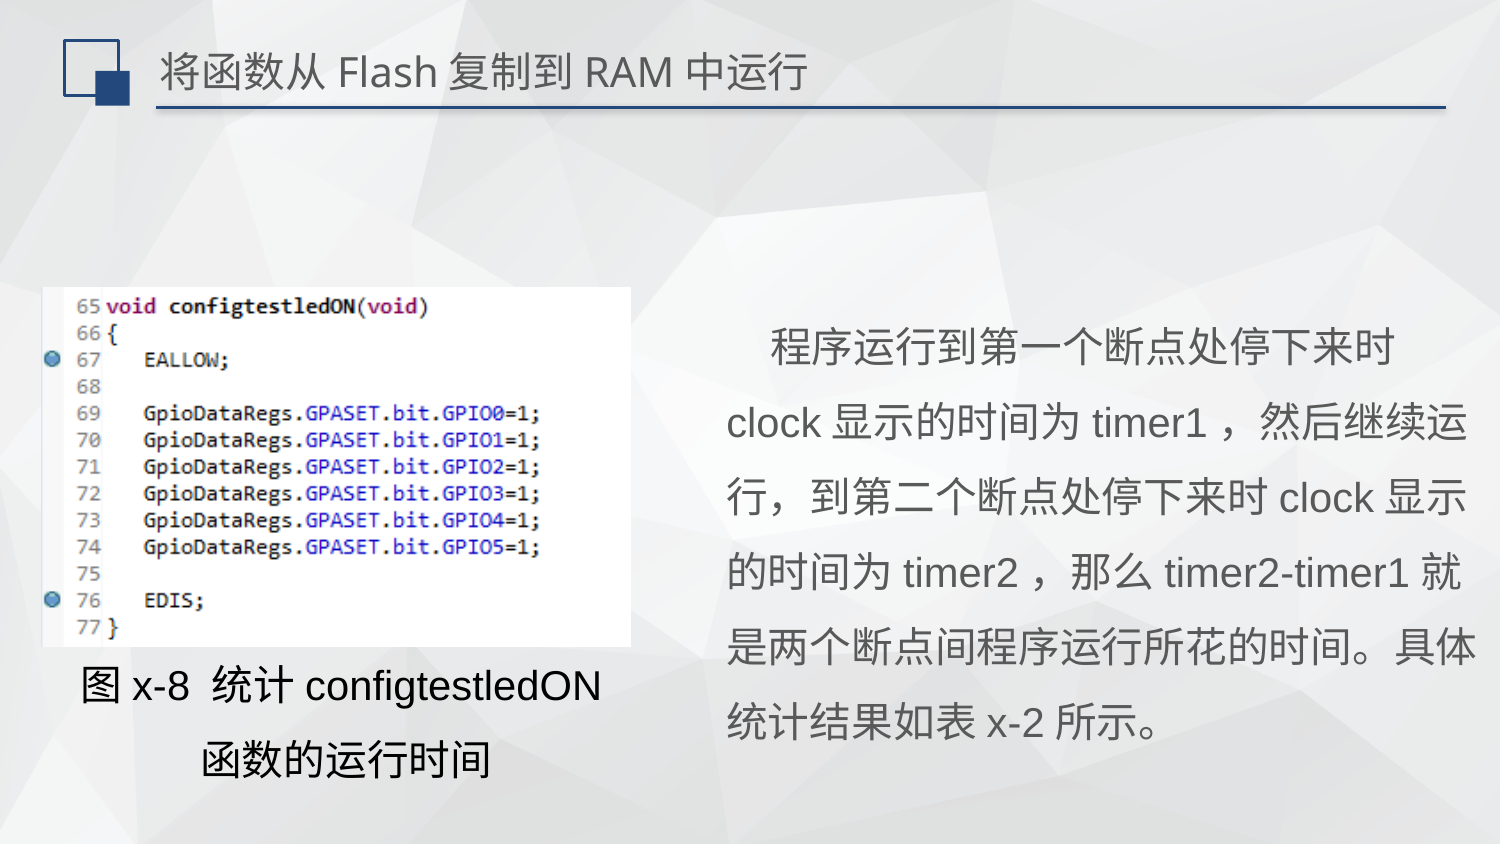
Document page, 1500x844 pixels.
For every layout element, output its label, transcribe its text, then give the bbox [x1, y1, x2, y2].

text_box 程序运行到第一个断点处停下来时clock显示的时间为timer1，然后继续运行，到第二个断点处停下来时clock显示的时间为timer2，那么timer2-timer1就是两个断点间程序运行所花的时间。具体统计结果如表x-2所示。 [711, 287, 1498, 753]
text_box 图x-8 统计configtestledON函数的运行时间 [60, 652, 633, 792]
picture [0, 0, 1500, 844]
title 将函数从Flash复制到RAM中运行 [148, 43, 1117, 99]
